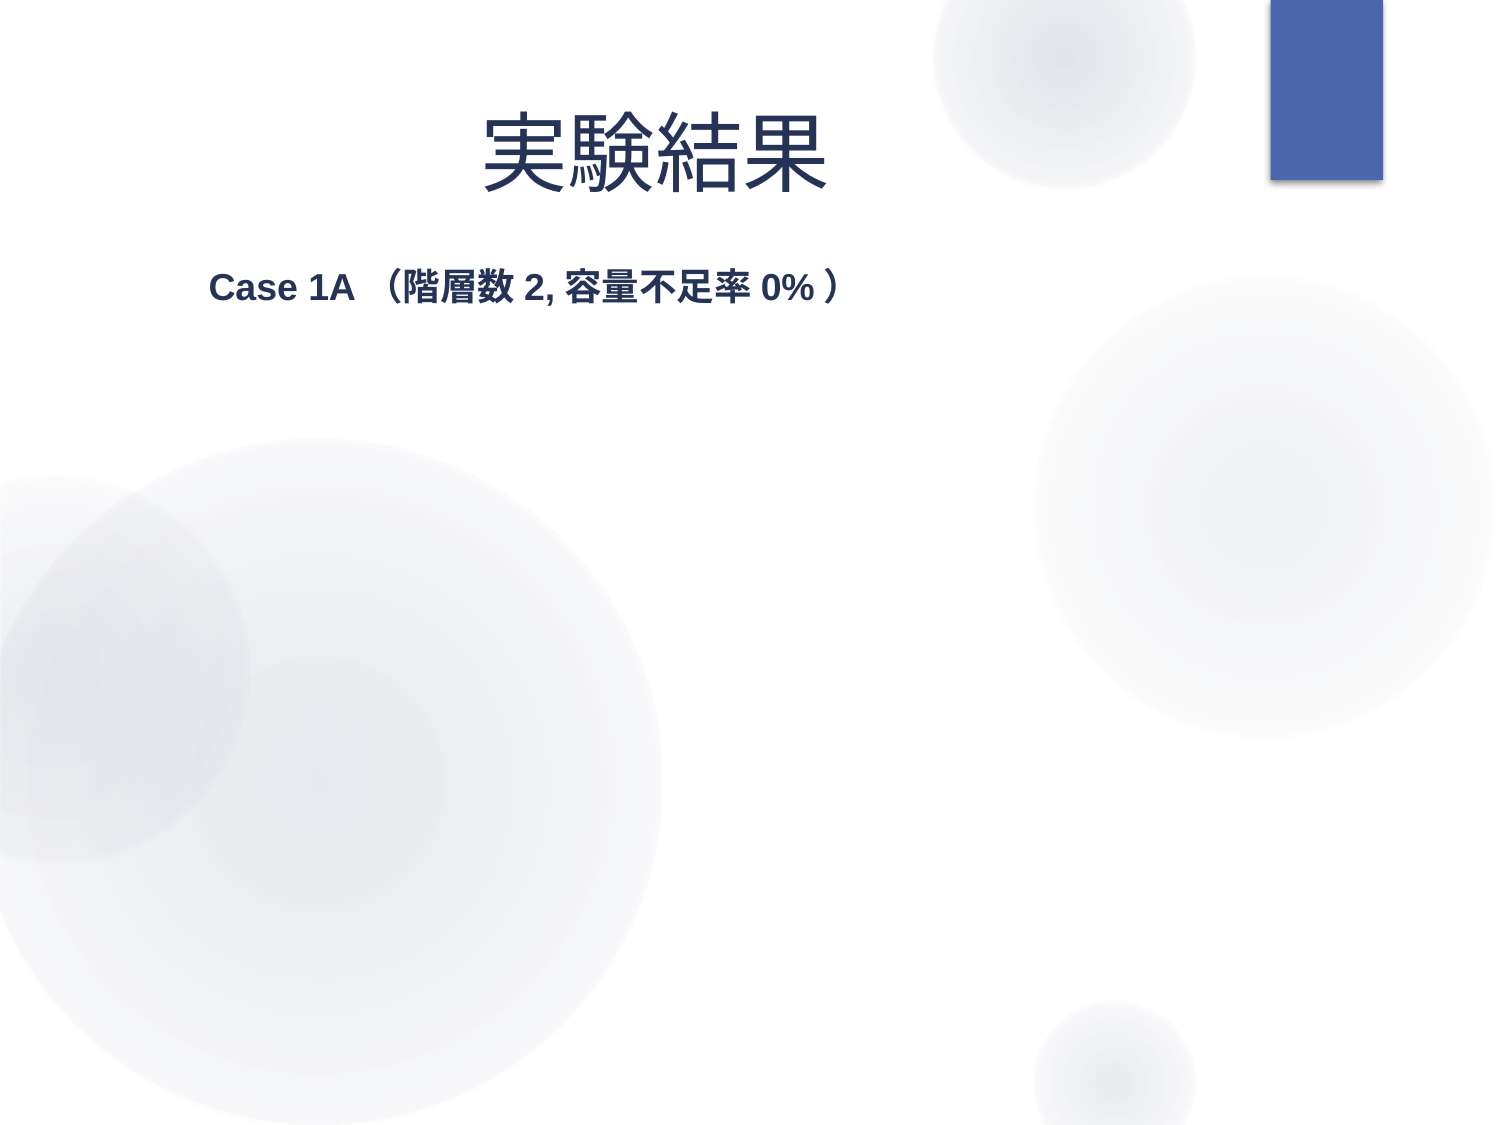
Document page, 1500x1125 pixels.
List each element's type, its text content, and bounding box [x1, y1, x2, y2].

text_box Case 1A（階層数2,容量不足率0%） [193, 255, 876, 316]
text_box 実験結果 [76, 89, 1234, 220]
